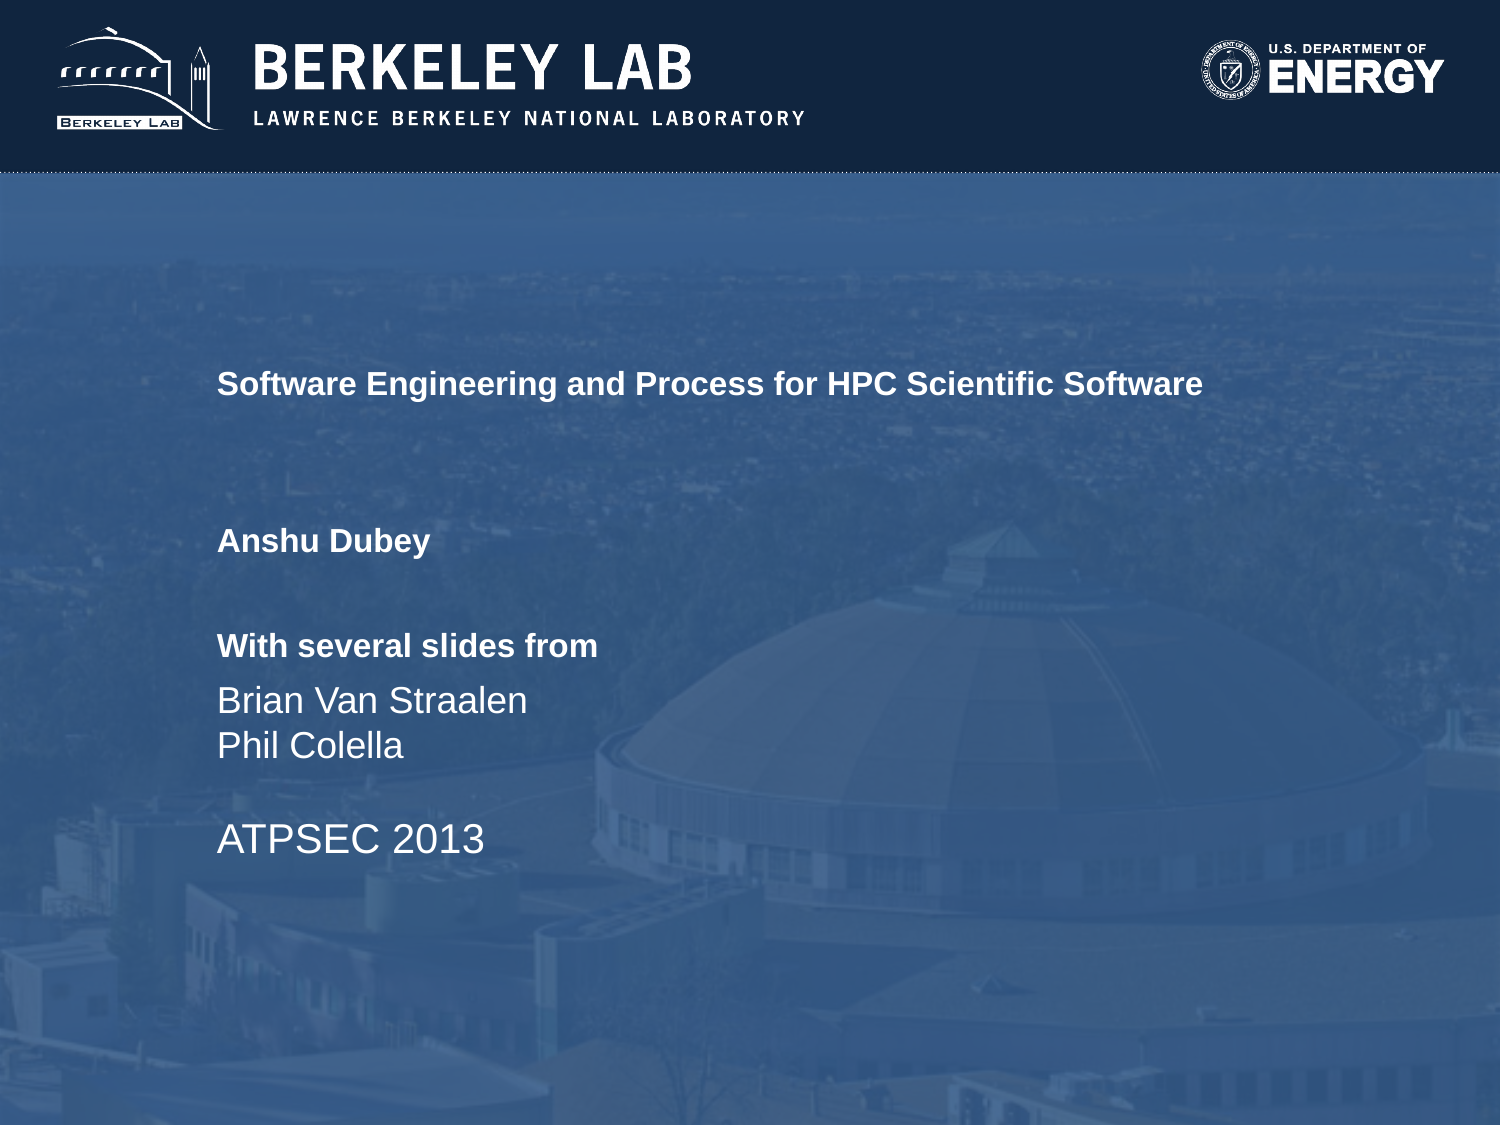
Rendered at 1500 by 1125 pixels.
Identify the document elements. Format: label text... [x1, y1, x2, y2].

picture [57, 26, 1445, 130]
text_box Software Engineering and Process for HPC Scientific Software Anshu Dubey With several slides from Brian Van Straalen Phil Colella ATPSEC 2013 [202, 354, 1238, 944]
